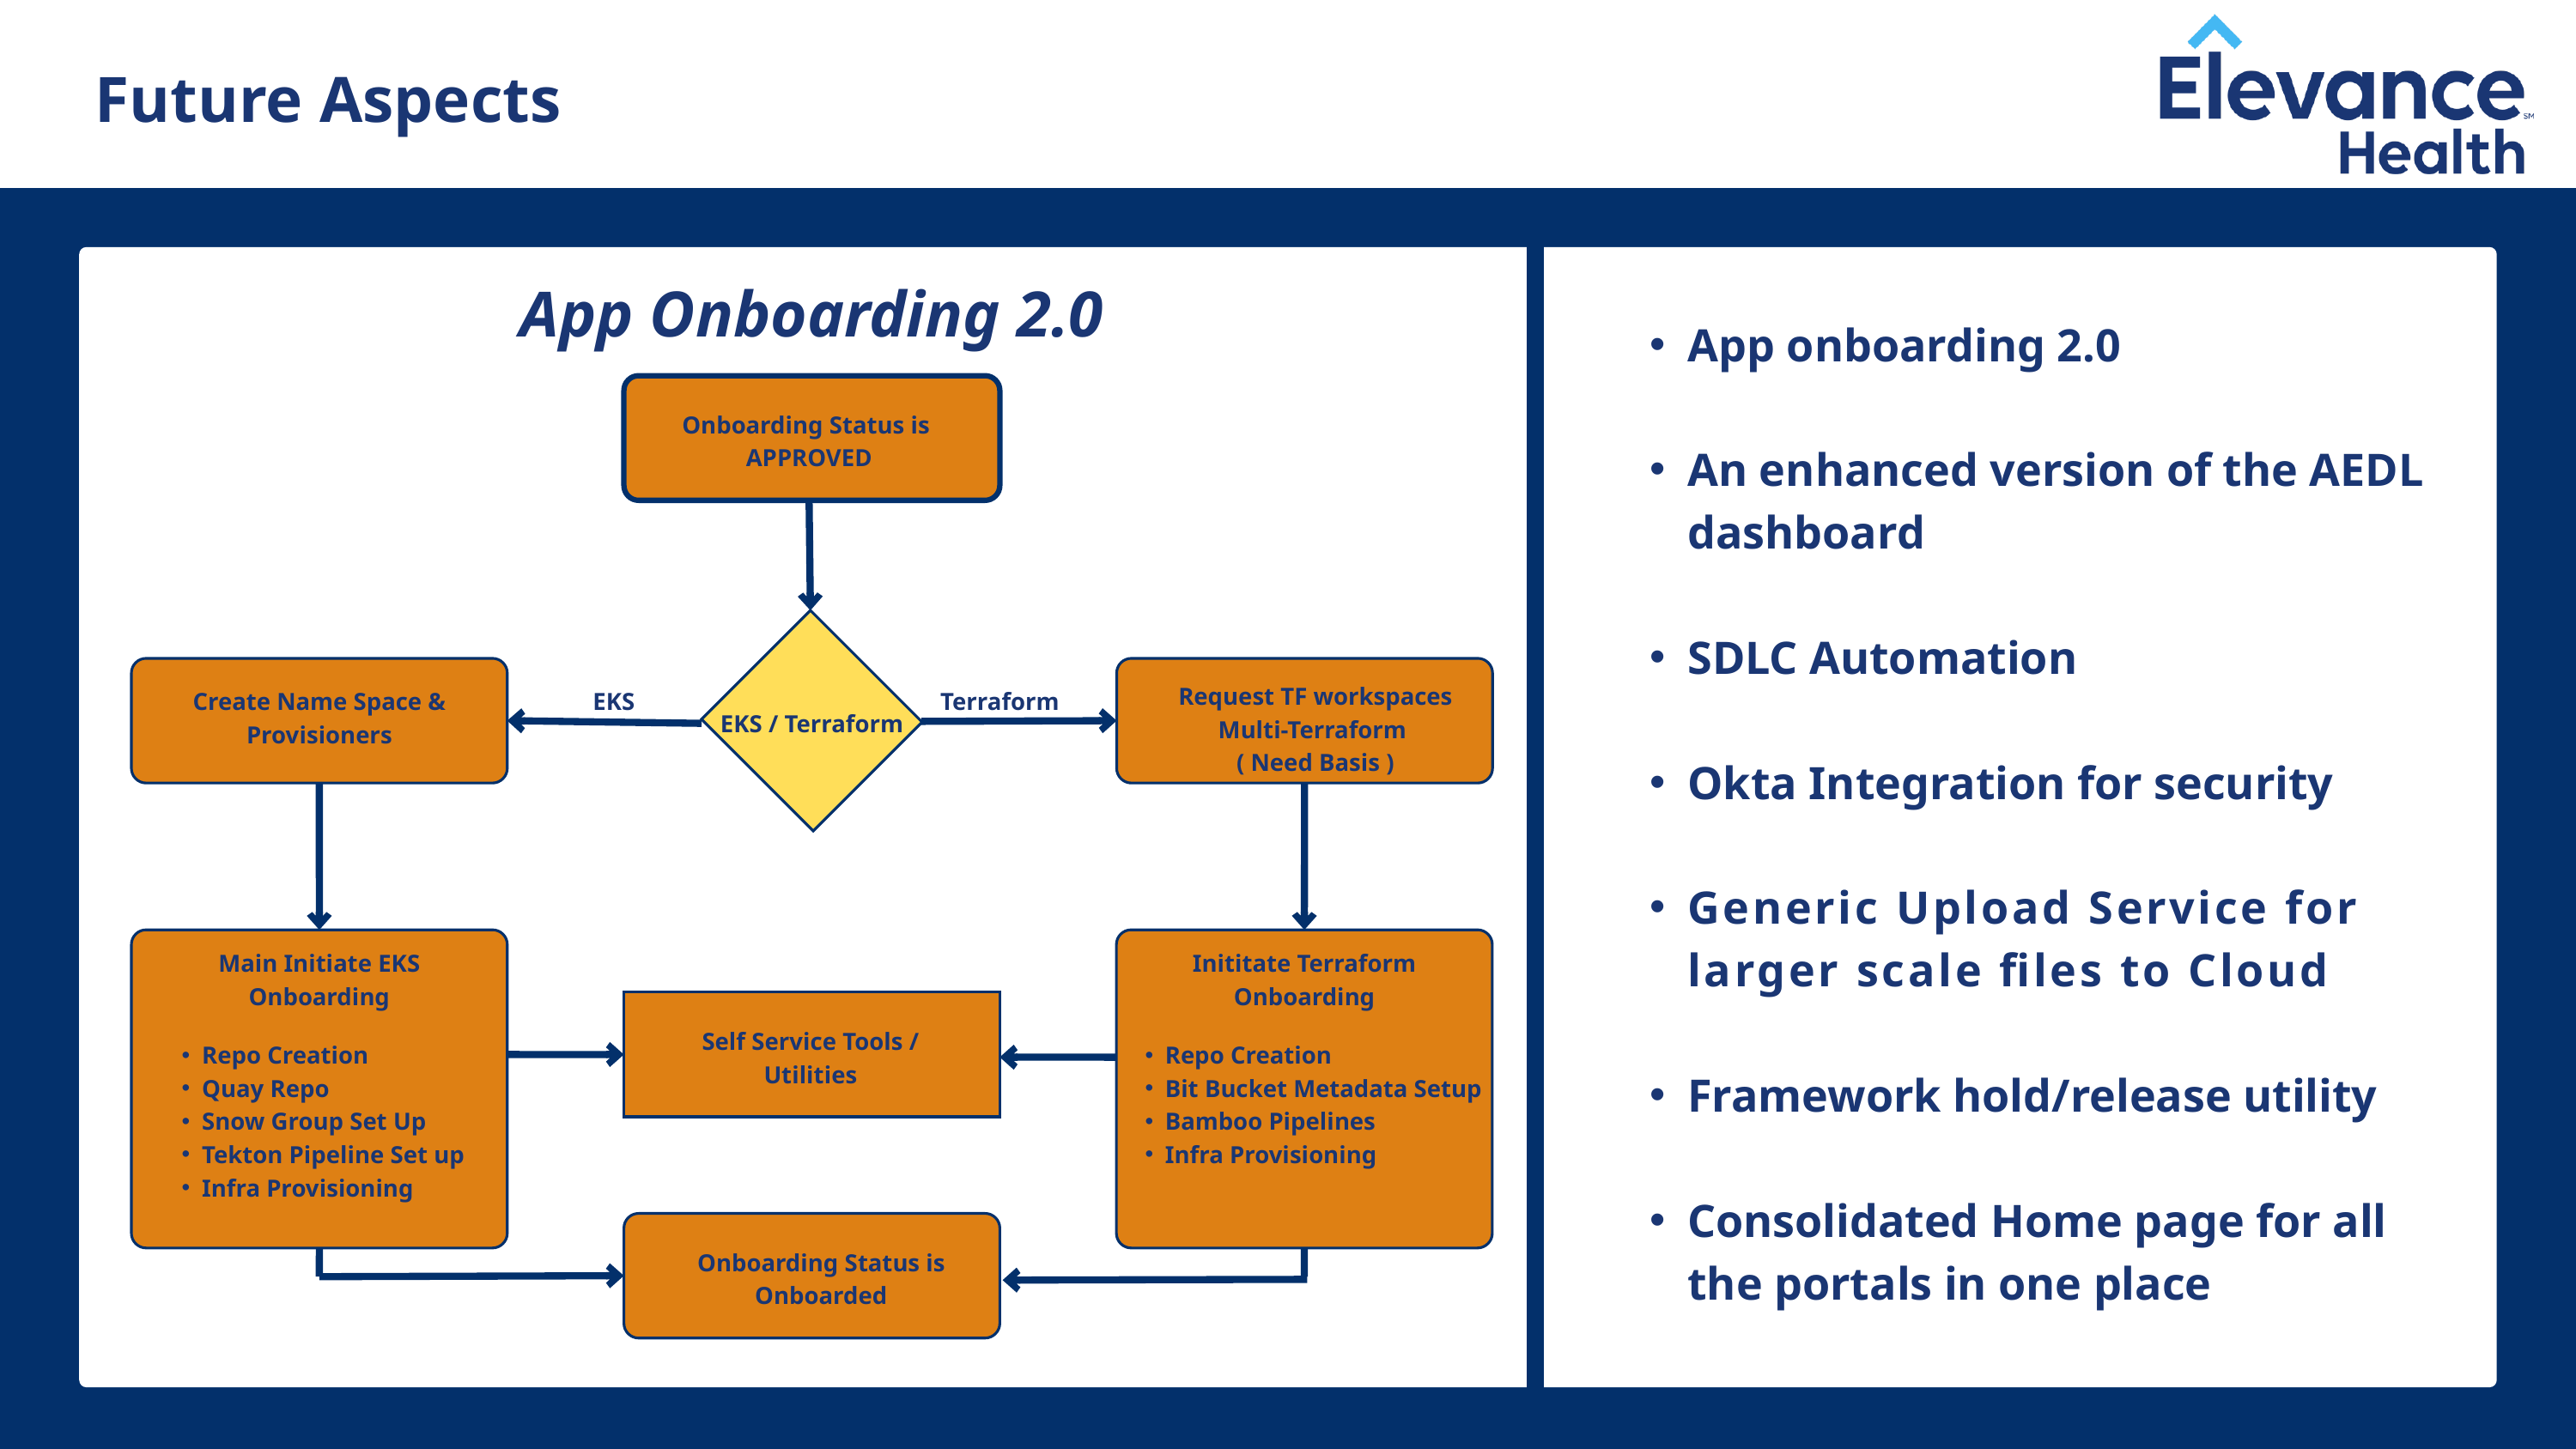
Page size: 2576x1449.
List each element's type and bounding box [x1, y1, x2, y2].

text_box [0, 0, 2576, 189]
text_box [131, 269, 1493, 1338]
text_box [1548, 246, 2497, 1388]
text_box [1526, 239, 1544, 1400]
text_box [78, 246, 1522, 1388]
